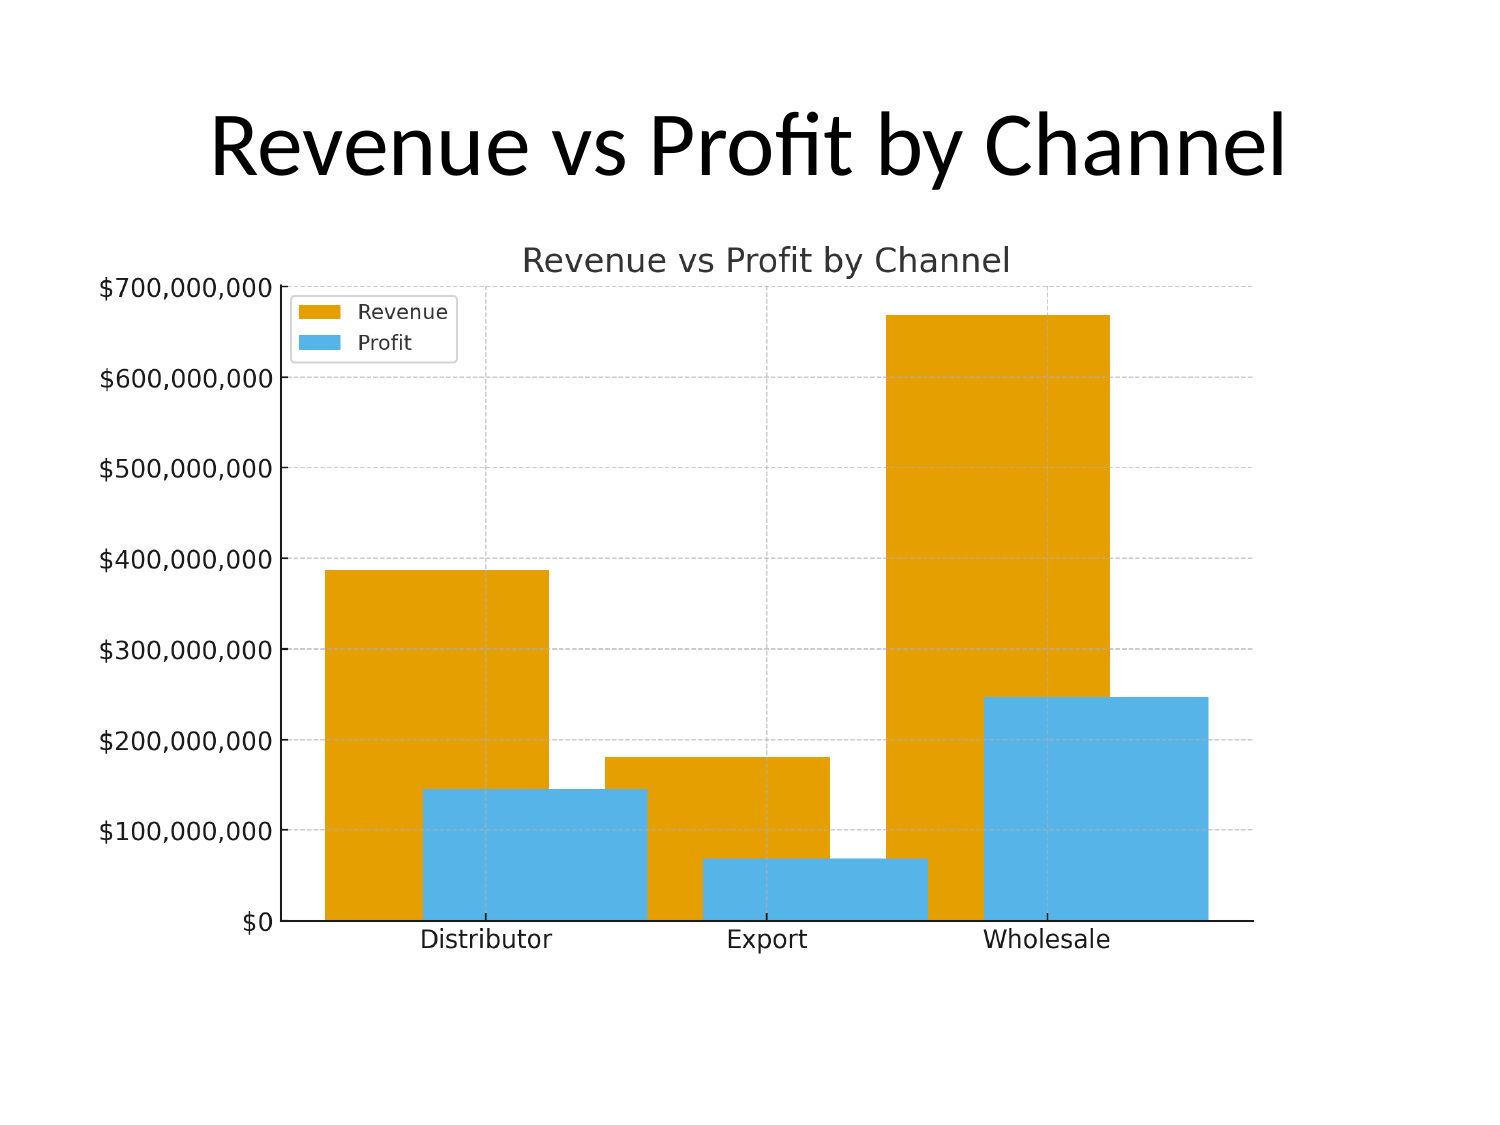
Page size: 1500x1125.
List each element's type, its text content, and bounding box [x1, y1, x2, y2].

picture [74, 224, 1276, 976]
title Revenue vs Profit by Channel [75, 45, 1425, 233]
